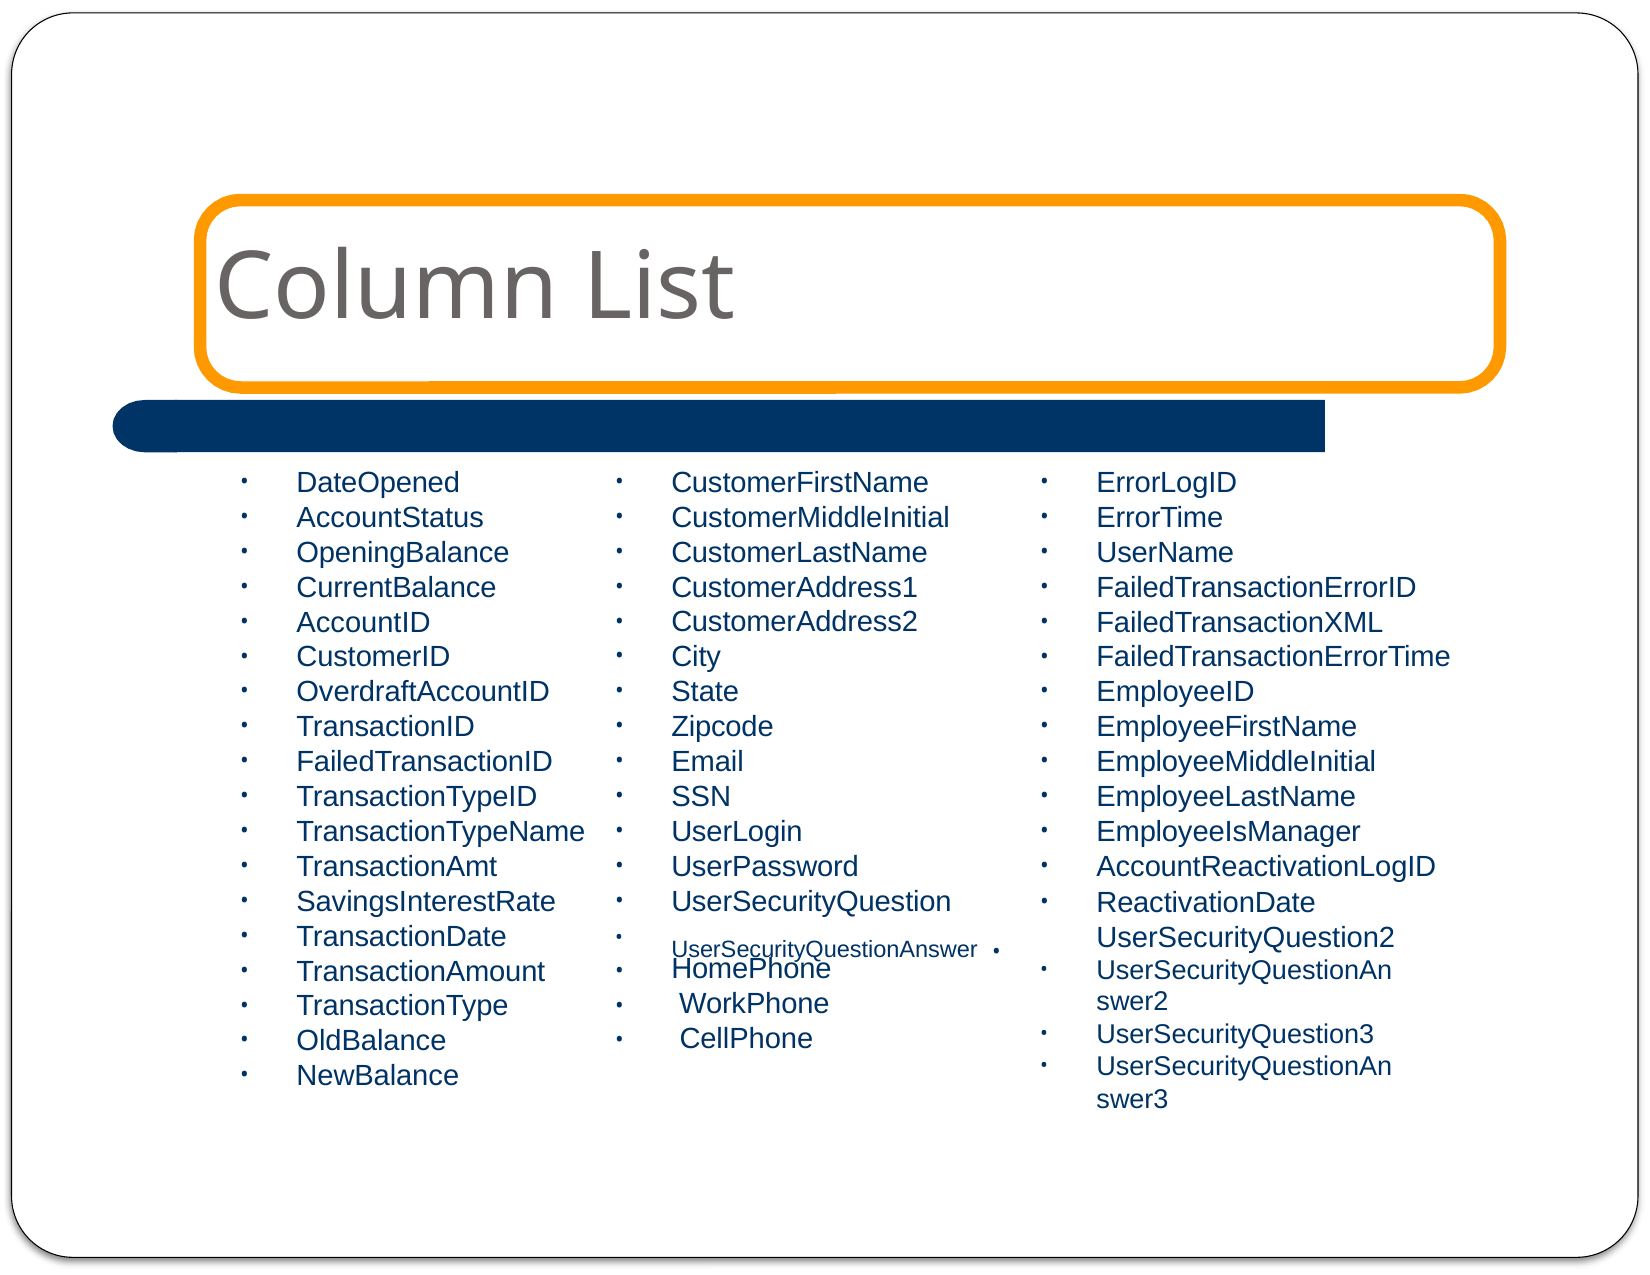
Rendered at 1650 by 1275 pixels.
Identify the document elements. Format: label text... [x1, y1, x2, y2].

text_box ErrorLogID ErrorTime UserName FailedTransactionErrorID FailedTransactionXML FailedTransactionErrorTime EmployeeID EmployeeFirstName EmployeeMiddleInitial EmployeeLastName EmployeeIsManager AccountReactivationLogID ReactivationDate UserSecurityQuestion2 UserSecurityQuestionAnswer2 UserSecurityQuestion3 UserSecurityQuestionAnswer3 [1038, 463, 1468, 1114]
text_box HomePhone WorkPhone CellPhone [669, 949, 836, 1055]
text_box DateOpened AccountStatus OpeningBalance CurrentBalance AccountID CustomerID OverdraftAccountID TransactionID FailedTransactionID TransactionTypeID TransactionTypeName TransactionAmt SavingsInterestRate TransactionDate TransactionAmount TransactionType OldBalance NewBalance [238, 463, 593, 1092]
text_box [200, 211, 1501, 388]
text_box [112, 399, 178, 453]
text_box UserSecurityQuestionAnswer • [957, 919, 1060, 968]
text_box [178, 399, 1325, 453]
text_box CustomerFirstName CustomerMiddleInitial CustomerLastName CustomerAddress1 CustomerAddress2 City State Zipcode Email SSN UserLogin UserPassword UserSecurityQuestion • • • • [612, 463, 957, 1053]
title Column List [212, 124, 1615, 338]
